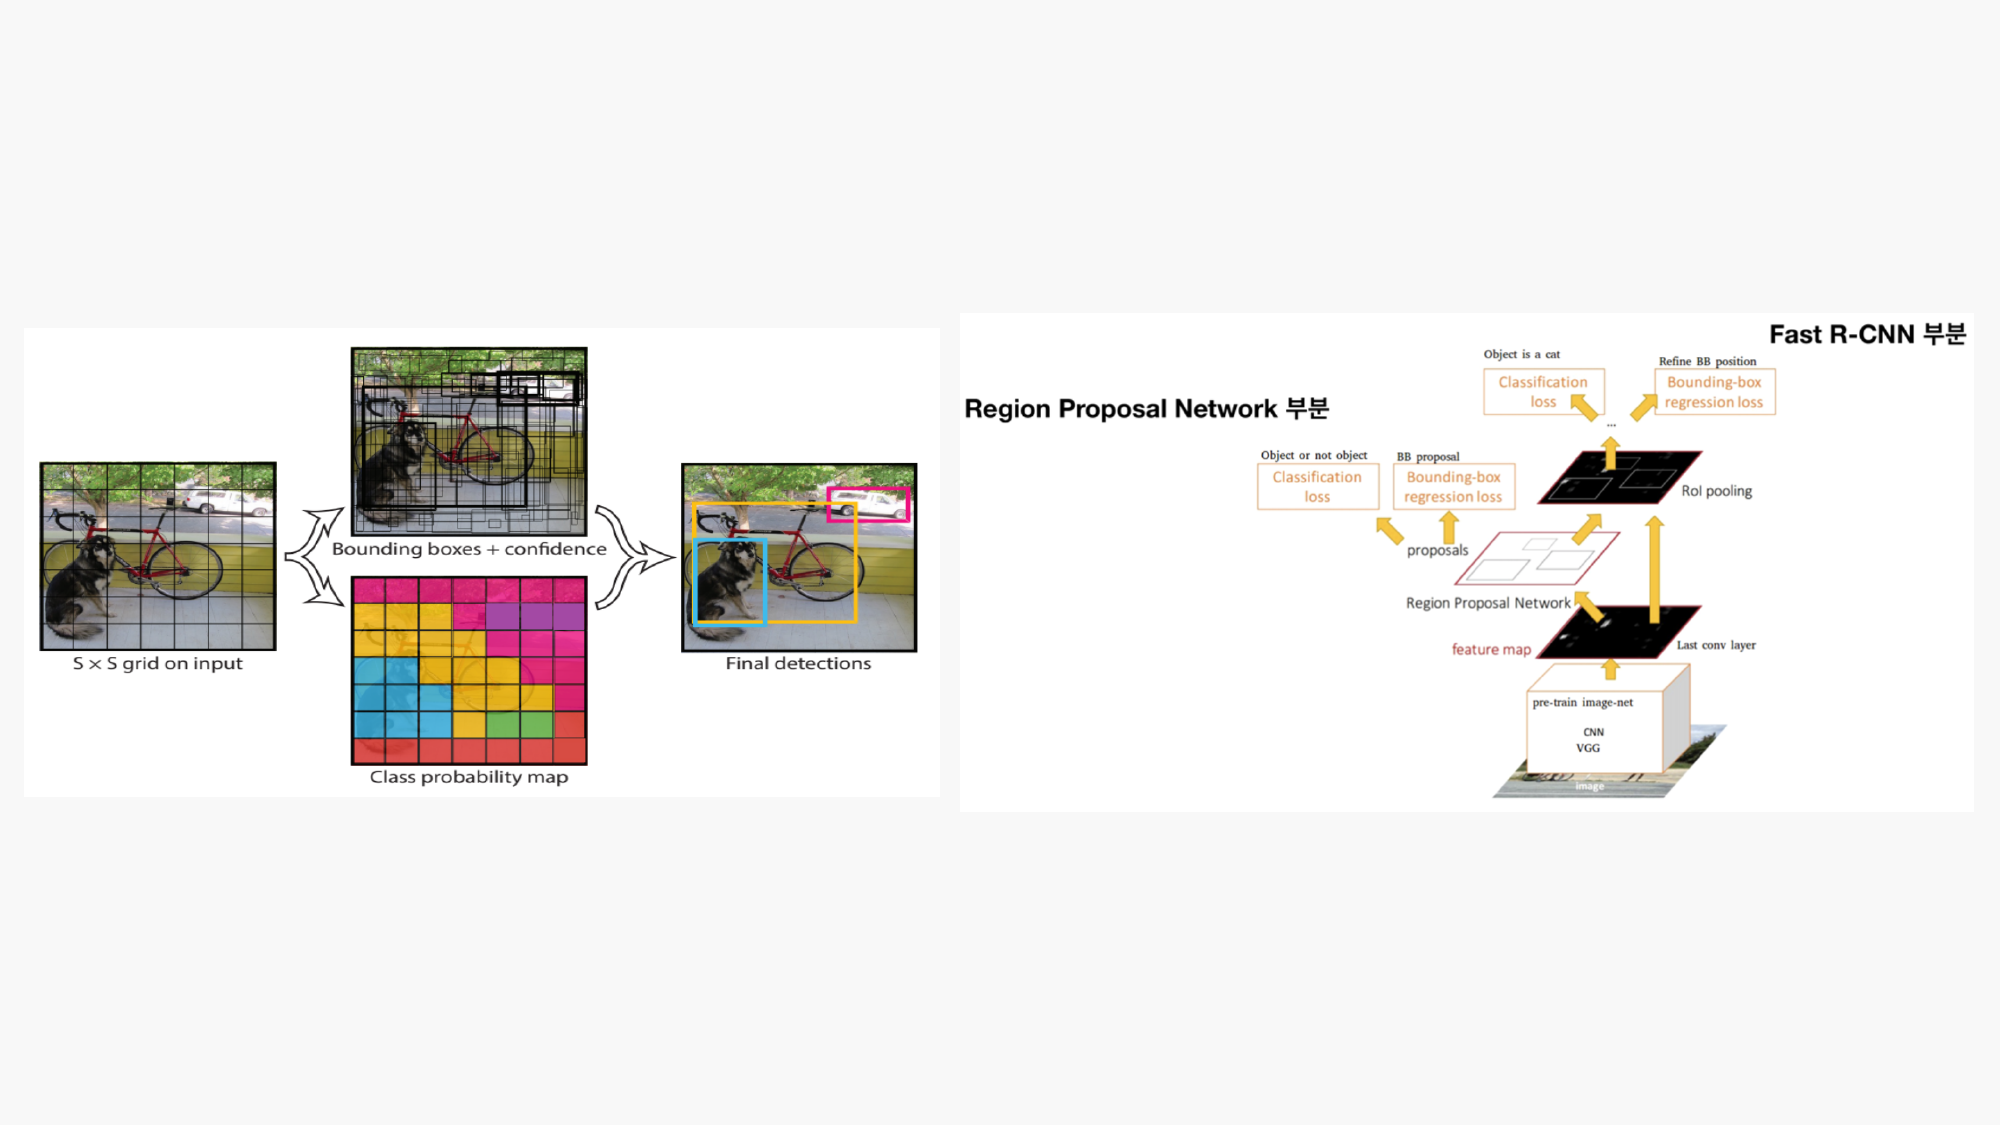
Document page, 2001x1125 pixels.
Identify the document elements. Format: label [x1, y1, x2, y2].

picture [960, 313, 1974, 812]
text_box [24, 328, 940, 797]
